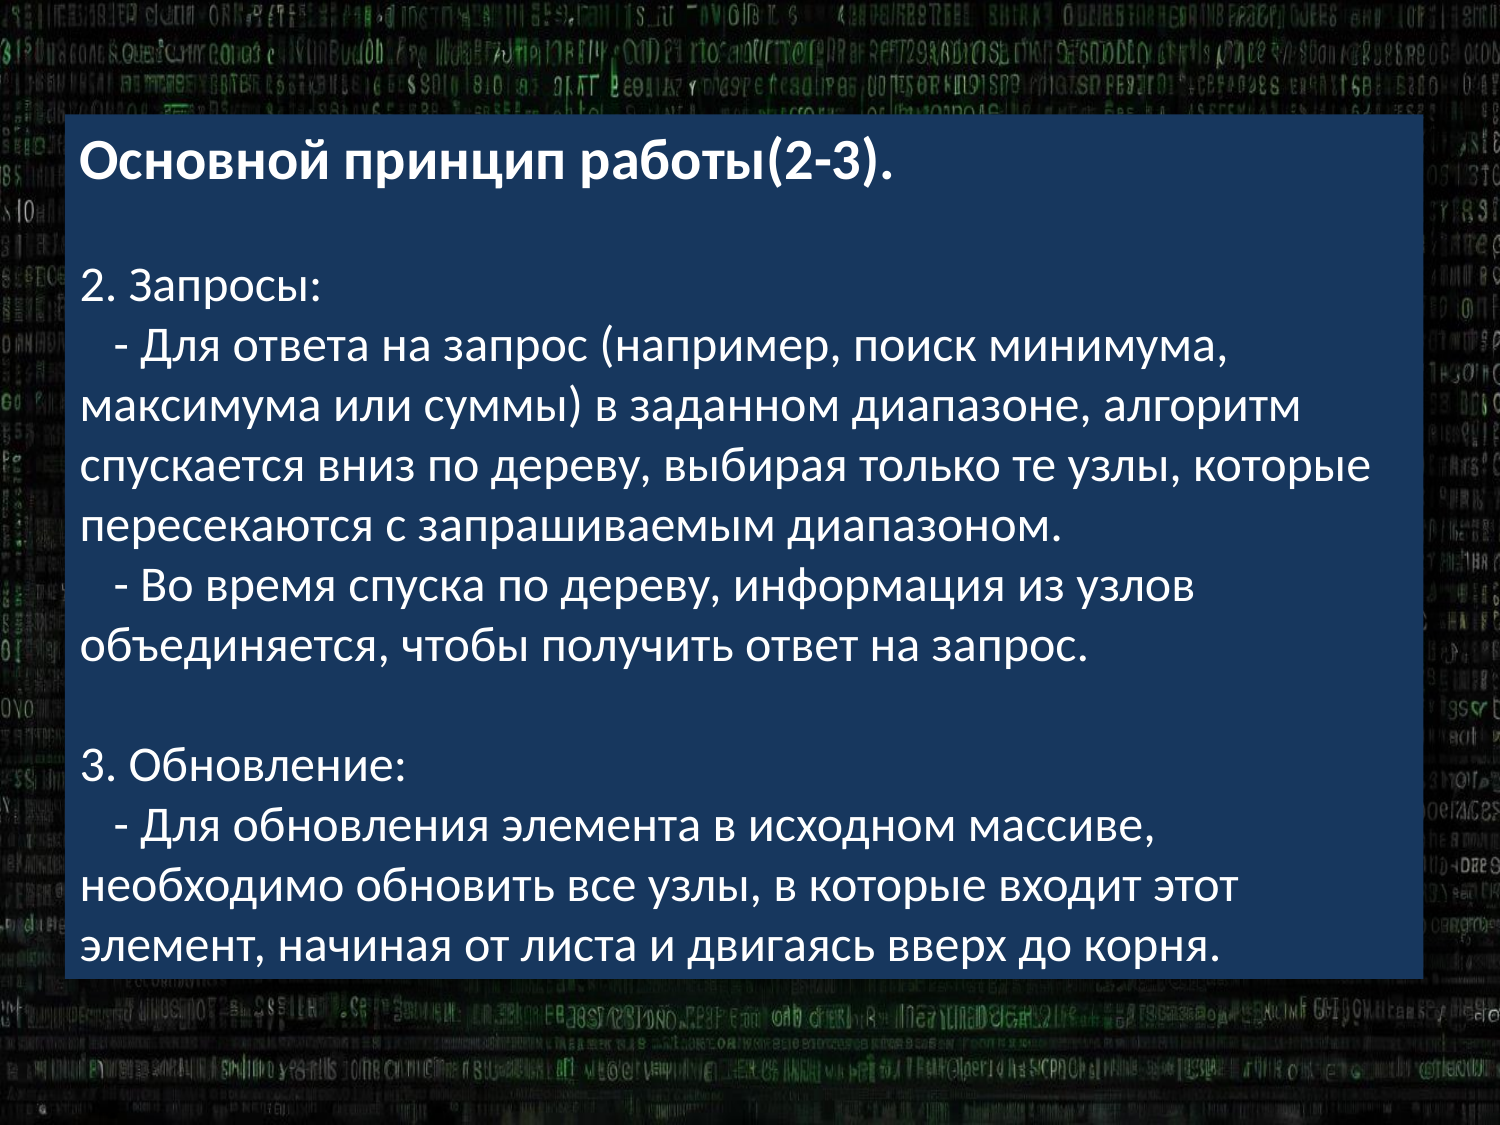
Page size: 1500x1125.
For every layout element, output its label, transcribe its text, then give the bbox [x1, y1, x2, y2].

picture [0, 0, 1500, 1125]
text_box Основной принцип работы(2-3). 2. Запросы: - Для ответа на запрос (например, поиск минимума, максимума или суммы) в заданном диапазоне, алгоритм спускается вниз по дереву, выбирая только те узлы, которые пересекаются с запрашиваемым диапазоном. - Во время спуска по дереву, информация из узлов объединяется, чтобы получить ответ на запрос. 3. Обновление: - Для обновления элемента в исходном массиве, необходимо обновить все узлы, в которые входит этот элемент, начиная от листа и двигаясь вверх до корня. [64, 114, 1424, 979]
